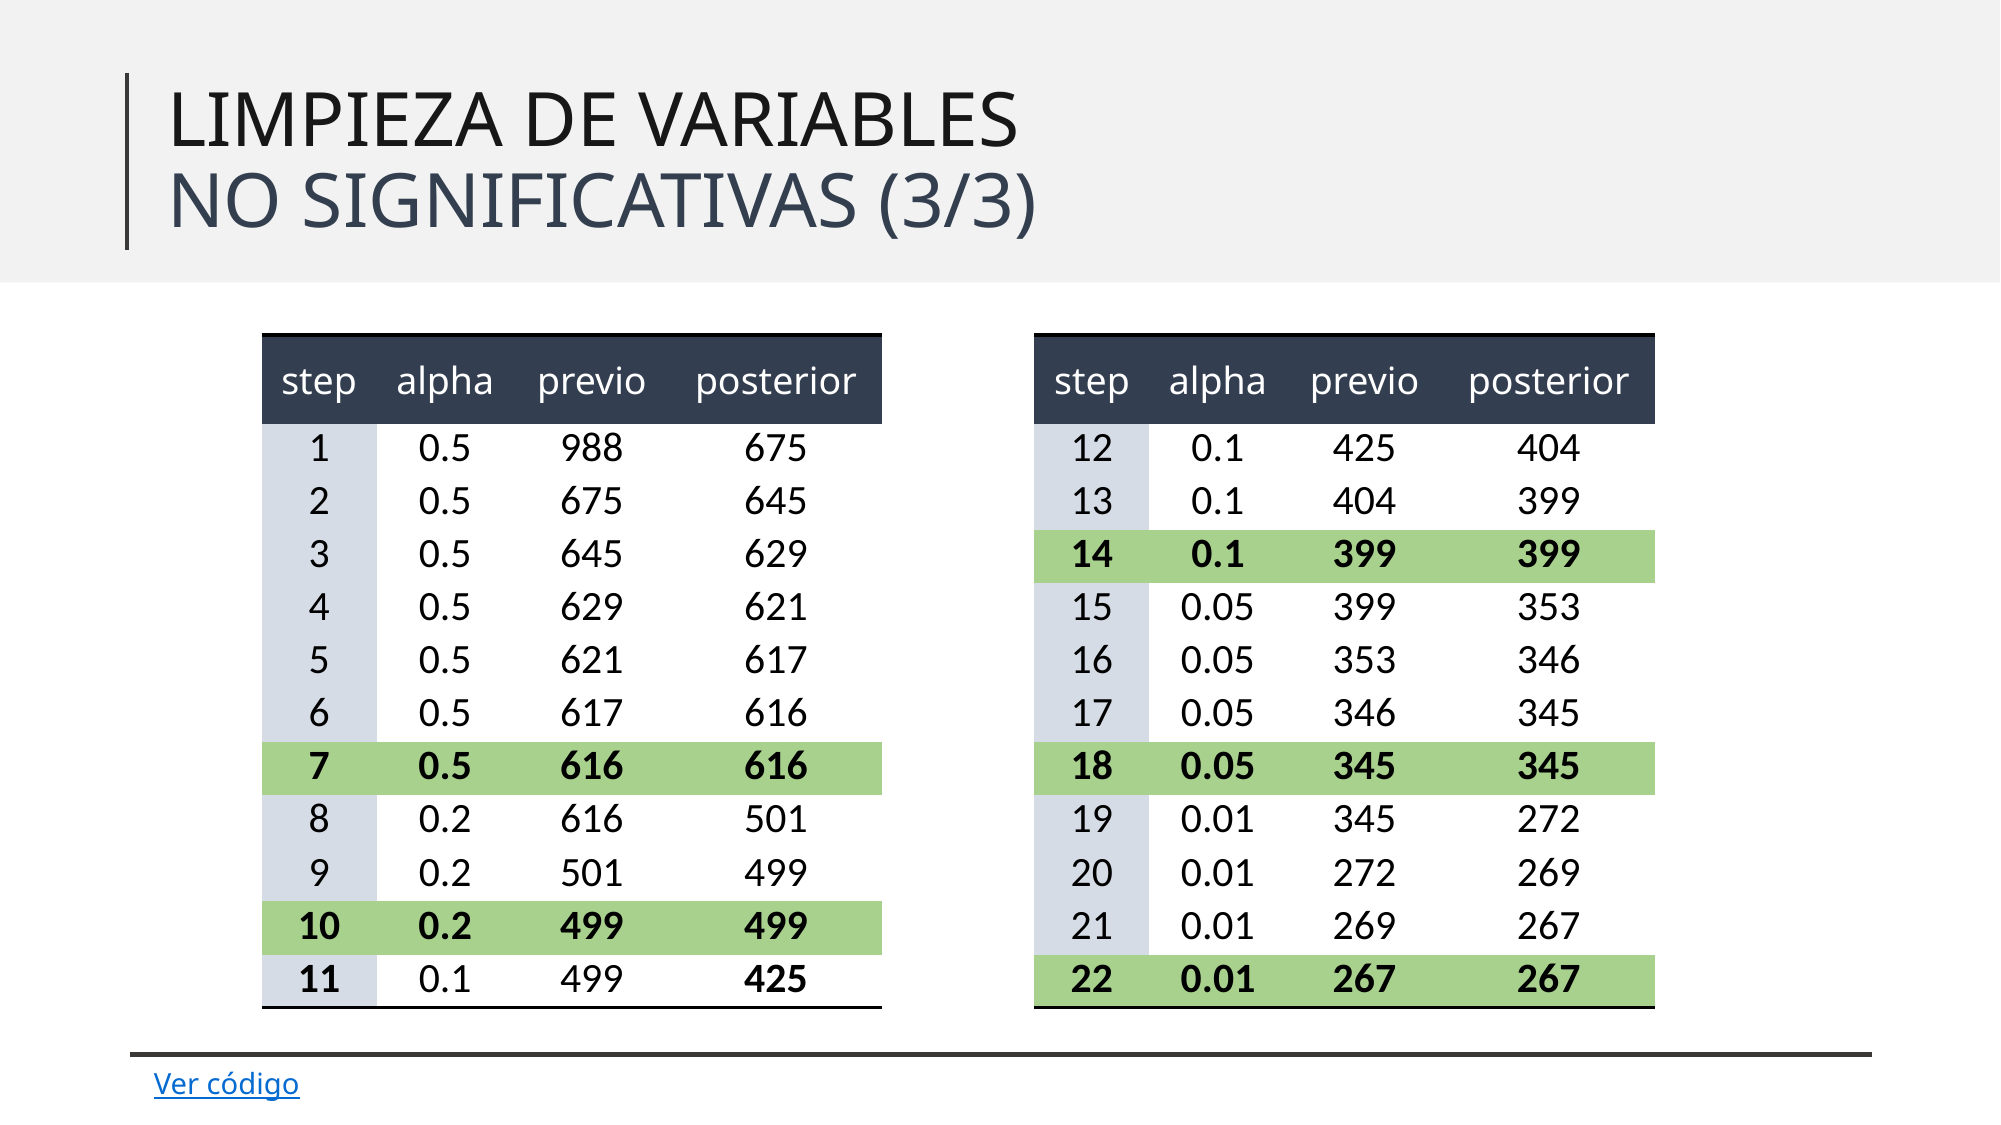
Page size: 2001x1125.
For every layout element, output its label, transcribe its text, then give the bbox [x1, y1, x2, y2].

table_cell 0.1 [1149, 477, 1287, 530]
table_cell 0.05 [1149, 689, 1287, 742]
table_header step [1034, 337, 1149, 424]
table_cell 629 [514, 583, 670, 636]
table_cell 0.5 [377, 530, 514, 583]
table_cell 353 [1443, 583, 1655, 636]
table_cell 621 [514, 636, 670, 689]
table_cell 621 [670, 583, 882, 636]
table_cell 0.1 [1149, 424, 1287, 477]
table_cell 16 [1034, 636, 1149, 689]
table_cell 0.01 [1149, 901, 1287, 955]
table_header alpha [377, 337, 514, 424]
table_cell 345 [1443, 742, 1655, 795]
table_cell 404 [1443, 424, 1655, 477]
table_cell 19 [1034, 795, 1149, 848]
table_cell 267 [1443, 901, 1655, 955]
table_cell 616 [670, 742, 882, 795]
table_cell 20 [1034, 848, 1149, 901]
table_cell 675 [670, 424, 882, 477]
table_cell 499 [670, 901, 882, 955]
table_cell 499 [514, 901, 670, 955]
table_cell 499 [670, 848, 882, 901]
table_cell 0.1 [377, 955, 514, 1006]
text_box Ver código [138, 1058, 1794, 1101]
table_cell 21 [1034, 901, 1149, 955]
table_cell 0.2 [377, 848, 514, 901]
table_header posterior [1443, 337, 1655, 424]
table_cell 0.1 [1149, 530, 1287, 583]
table_cell 269 [1287, 901, 1443, 955]
table_cell 0.01 [1149, 795, 1287, 848]
table_cell 0.01 [1149, 848, 1287, 901]
table_cell 404 [1287, 477, 1443, 530]
table_cell 353 [1287, 636, 1443, 689]
table_header previo [514, 337, 670, 424]
table_cell 346 [1287, 689, 1443, 742]
table_cell 988 [514, 424, 670, 477]
text_box LIMPIEZA DE VARIABLES NO SIGNIFICATIVAS (3/3) [152, 54, 1917, 271]
table_cell 0.05 [1149, 636, 1287, 689]
table_cell 501 [514, 848, 670, 901]
table_cell 7 [262, 742, 377, 795]
table_cell 345 [1443, 689, 1655, 742]
table_cell 14 [1034, 530, 1149, 583]
table_cell 399 [1287, 530, 1443, 583]
table_cell 0.5 [377, 424, 514, 477]
table_cell 22 [1034, 955, 1149, 1006]
table_cell 10 [262, 901, 377, 955]
table_cell 0.2 [377, 901, 514, 955]
table_cell 645 [670, 477, 882, 530]
table_cell 501 [670, 795, 882, 848]
table_cell 0.5 [377, 689, 514, 742]
table_cell 425 [670, 955, 882, 1006]
table_cell 0.05 [1149, 742, 1287, 795]
table_cell 5 [262, 636, 377, 689]
table_cell 272 [1443, 795, 1655, 848]
table_cell 3 [262, 530, 377, 583]
table_cell 399 [1443, 477, 1655, 530]
text_box [0, 0, 2000, 283]
table_cell 345 [1287, 742, 1443, 795]
table_cell 17 [1034, 689, 1149, 742]
table_cell 4 [262, 583, 377, 636]
table_cell 0.2 [377, 795, 514, 848]
table_header previo [1287, 337, 1443, 424]
table_cell 616 [514, 742, 670, 795]
table_cell 346 [1443, 636, 1655, 689]
table_header posterior [670, 337, 882, 424]
table_cell 345 [1287, 795, 1443, 848]
table_cell 2 [262, 477, 377, 530]
table_cell 0.5 [377, 583, 514, 636]
table_cell 269 [1443, 848, 1655, 901]
table_cell 6 [262, 689, 377, 742]
table_cell 617 [514, 689, 670, 742]
table_cell 399 [1287, 583, 1443, 636]
table_cell 0.5 [377, 477, 514, 530]
table_cell 425 [1287, 424, 1443, 477]
table_cell 0.5 [377, 742, 514, 795]
table_cell 13 [1034, 477, 1149, 530]
table_header alpha [1149, 337, 1287, 424]
table_cell 0.5 [377, 636, 514, 689]
table_cell 11 [262, 955, 377, 1006]
table_cell 272 [1287, 848, 1443, 901]
table_cell 629 [670, 530, 882, 583]
table_cell 267 [1443, 955, 1655, 1006]
table_cell 645 [514, 530, 670, 583]
table_cell 1 [262, 424, 377, 477]
table_cell 675 [514, 477, 670, 530]
table_cell 267 [1287, 955, 1443, 1006]
table_cell 617 [670, 636, 882, 689]
table_cell 616 [670, 689, 882, 742]
table_cell 12 [1034, 424, 1149, 477]
table_cell 18 [1034, 742, 1149, 795]
table_cell 8 [262, 795, 377, 848]
table_cell 9 [262, 848, 377, 901]
table_cell 616 [514, 795, 670, 848]
table_cell 399 [1443, 530, 1655, 583]
table_cell 0.05 [1149, 583, 1287, 636]
table_cell 0.01 [1149, 955, 1287, 1006]
table_cell 499 [514, 955, 670, 1006]
table_header step [262, 337, 377, 424]
table_cell 15 [1034, 583, 1149, 636]
